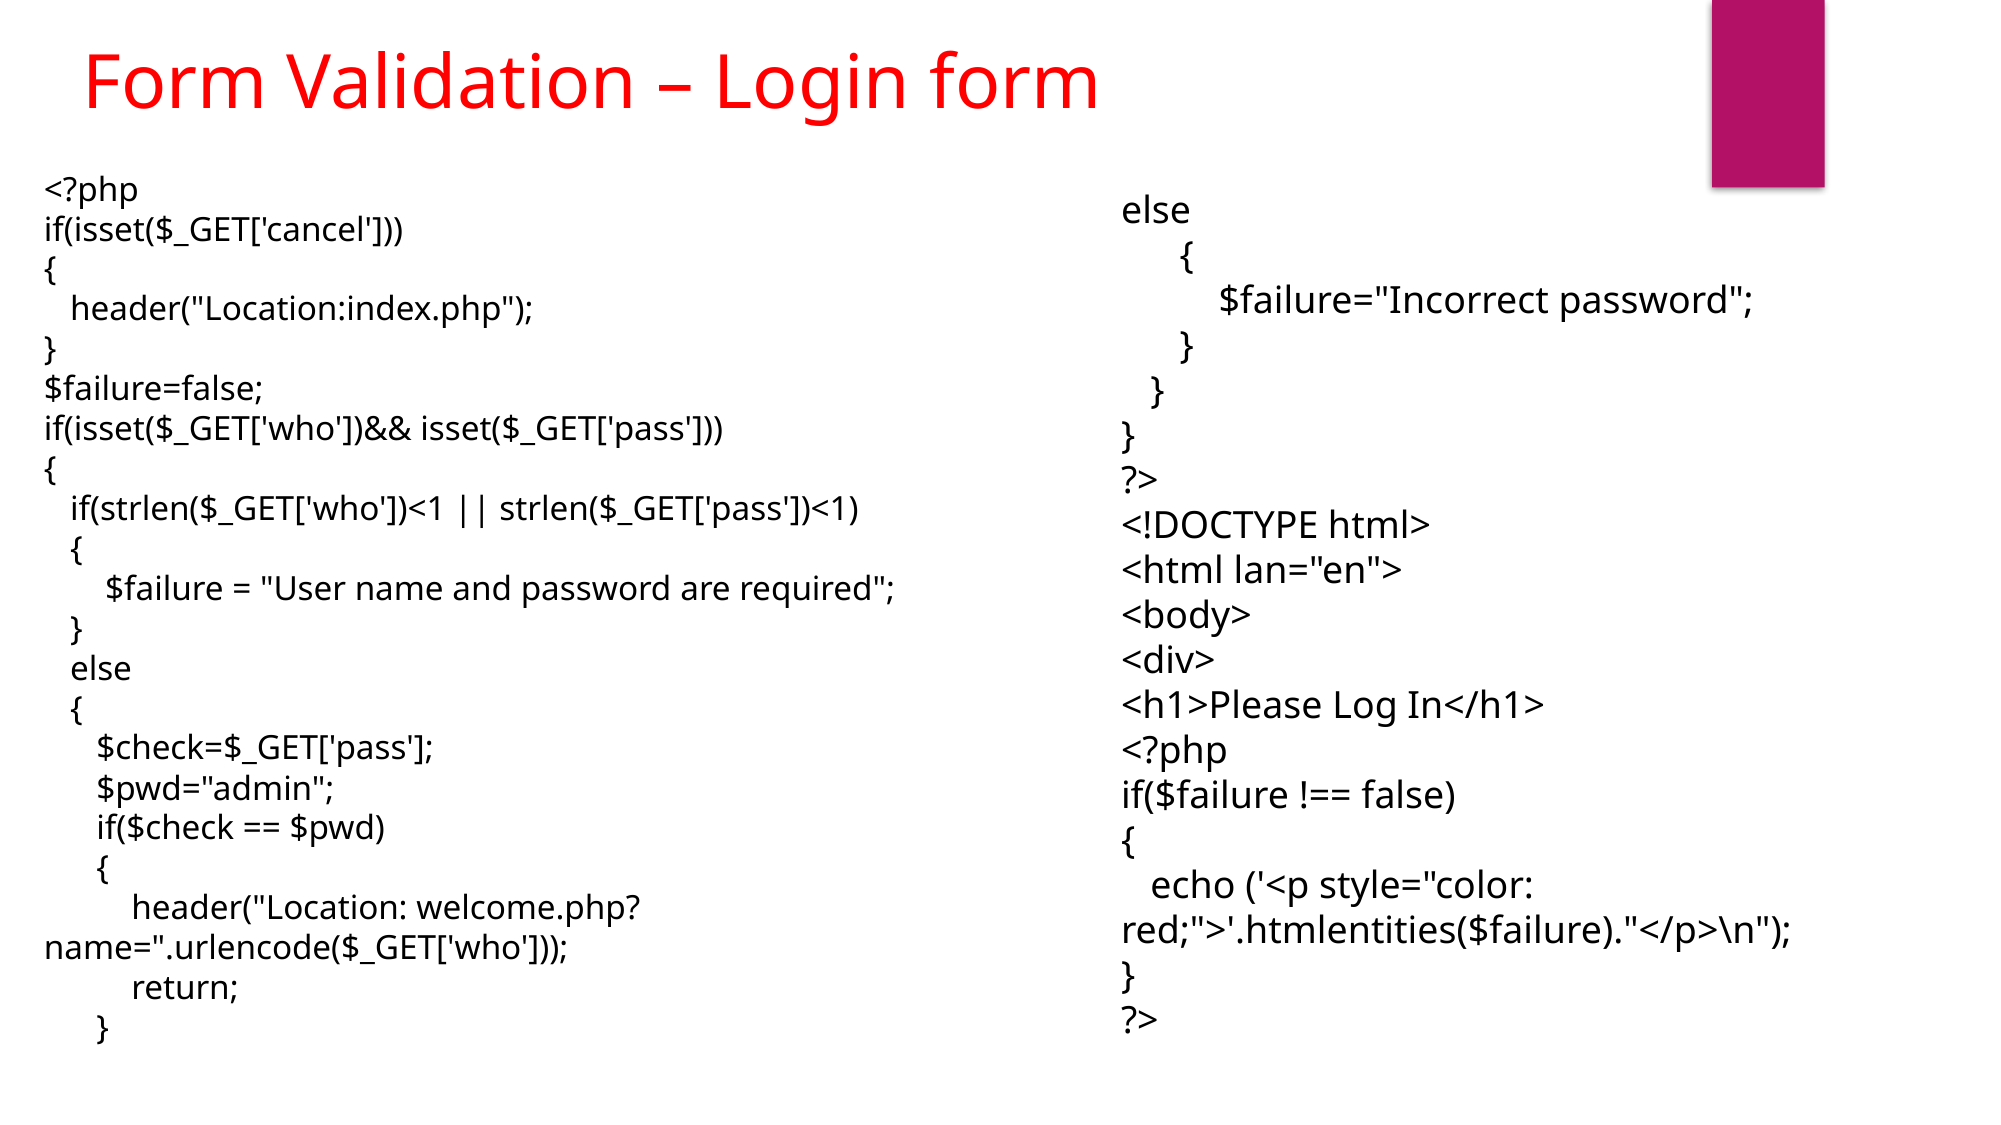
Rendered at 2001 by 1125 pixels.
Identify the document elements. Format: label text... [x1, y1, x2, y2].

title Form Validation – Login form [67, 20, 1505, 137]
text_box <?php if(isset($_GET['cancel'])) { header("Location:index.php"); } $failure=false; if(isset($_GET['who'])&& isset($_GET['pass'])) { if(strlen($_GET['who'])<1 || strlen($_GET['pass'])<1) { $failure = "User name and password are required"; } else { $check=$_GET['pass']; $pwd="admin"; if($check == $pwd) { header("Location: welcome.php?name=".urlencode($_GET['who'])); return; } [29, 160, 1069, 1094]
text_box else { $failure="Incorrect password"; } } } ?> <!DOCTYPE html> <html lan="en"> <body> <div> <h1>Please Log In</h1> <?php if($failure !== false) { echo ('<p style="color: red;">'.htmlentities($failure)."</p>\n"); } ?> [1106, 179, 1982, 1049]
